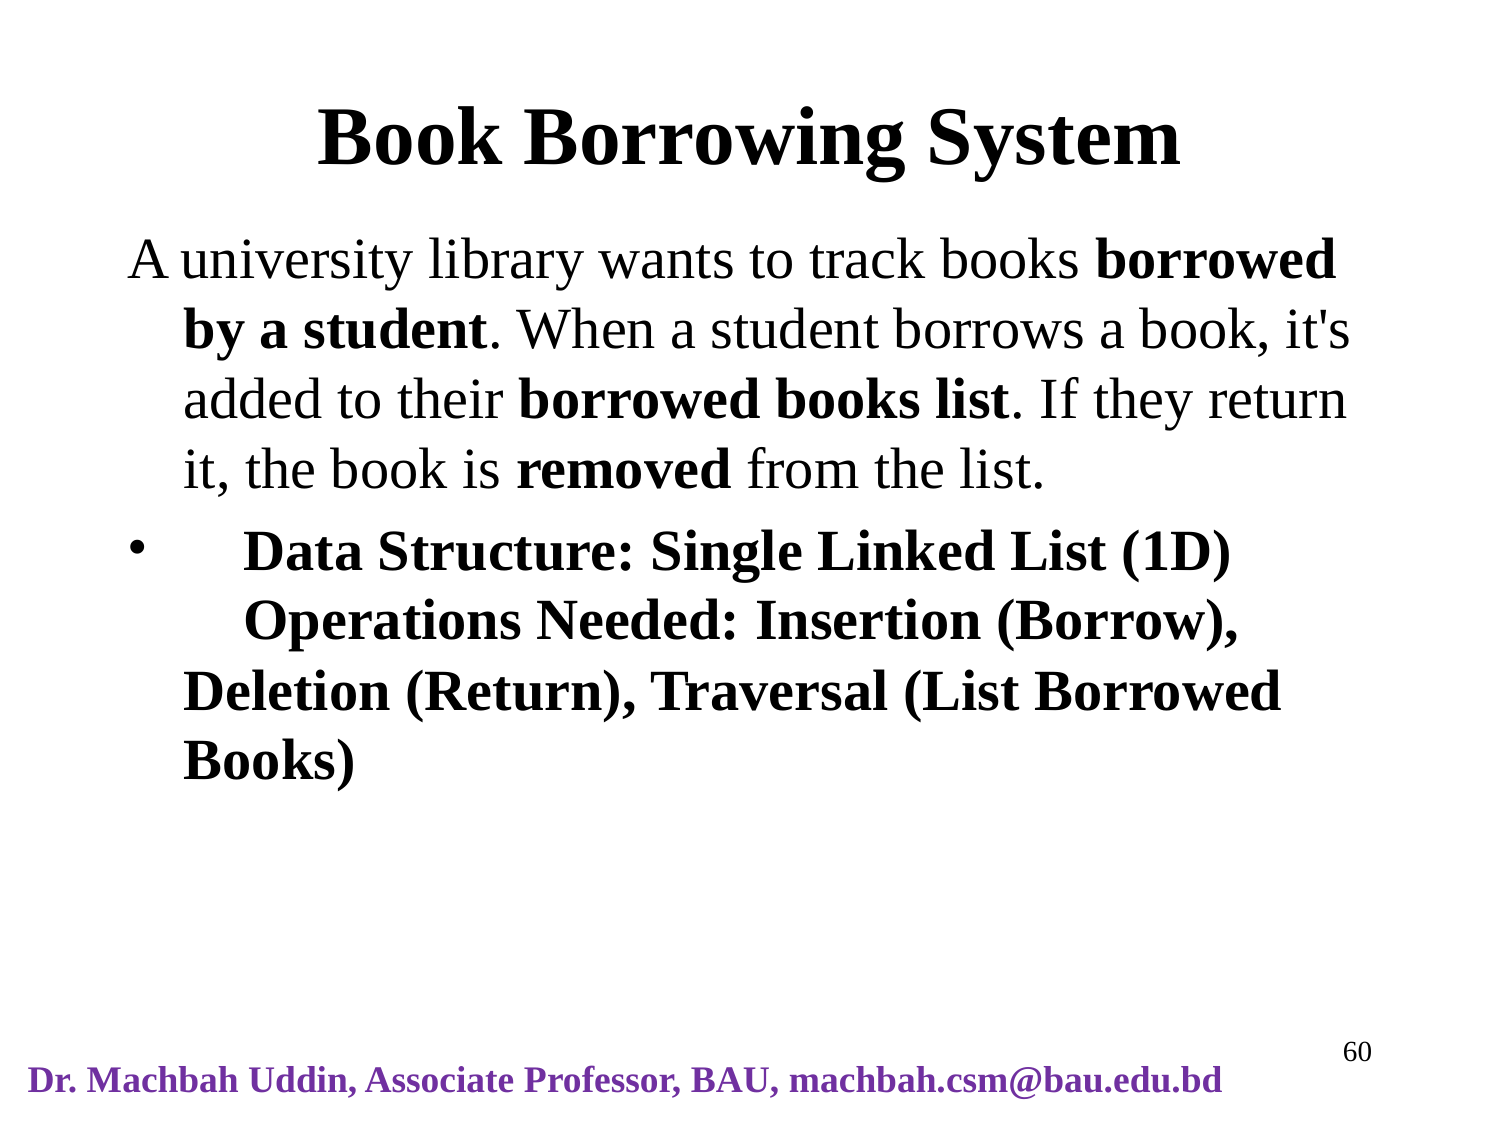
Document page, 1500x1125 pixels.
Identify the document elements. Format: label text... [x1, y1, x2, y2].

text_box ‹#› [1074, 1024, 1388, 1100]
list A university library wants to track books borrowed by a student. When a student borrows a book, it's added to their borrowed books list. If they return it, the book is removed from the list. 🔹 Data Structure: Single Linked List (1D) 🔹 Operations Needed: Insertion (Borrow), Deletion (Return), Traversal (List Borrowed Books) [112, 212, 1388, 1000]
title Book Borrowing System [112, 75, 1388, 188]
